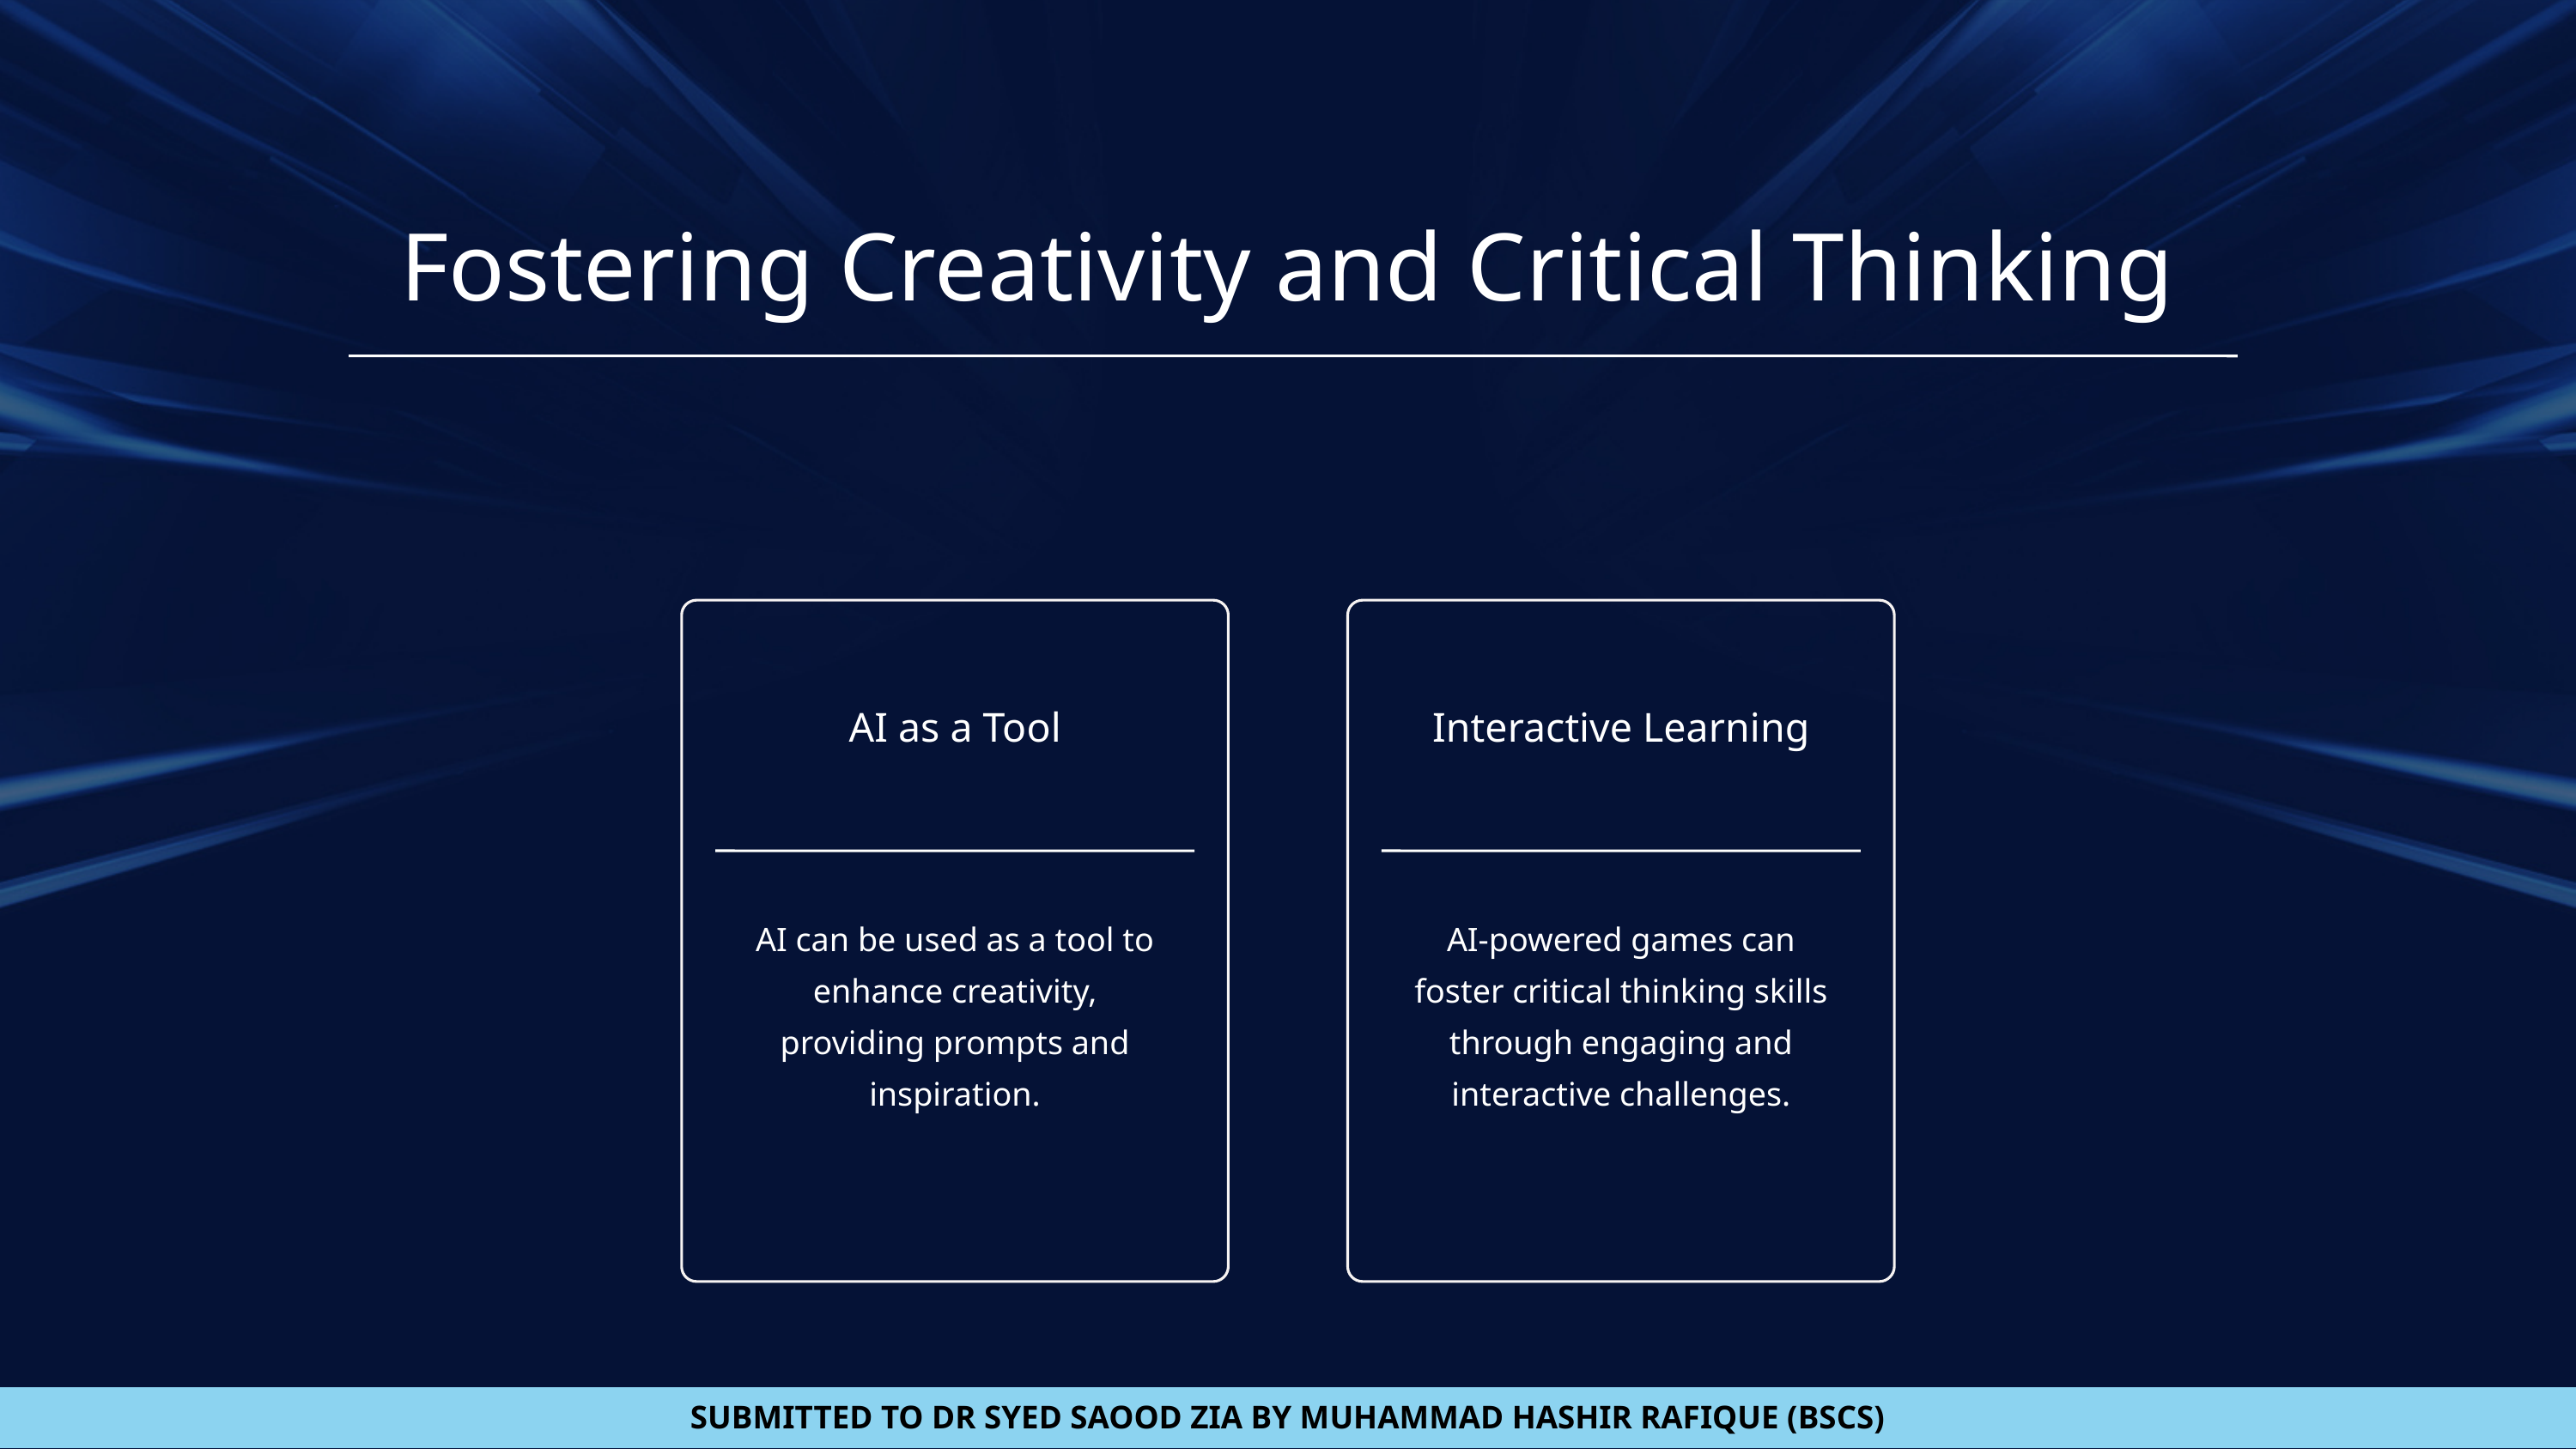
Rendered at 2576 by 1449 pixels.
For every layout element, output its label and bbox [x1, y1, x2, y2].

text_box [0, 0, 2576, 1386]
text_box [681, 599, 1229, 1282]
text_box [1347, 599, 1895, 1282]
text_box [0, 1386, 2576, 1449]
